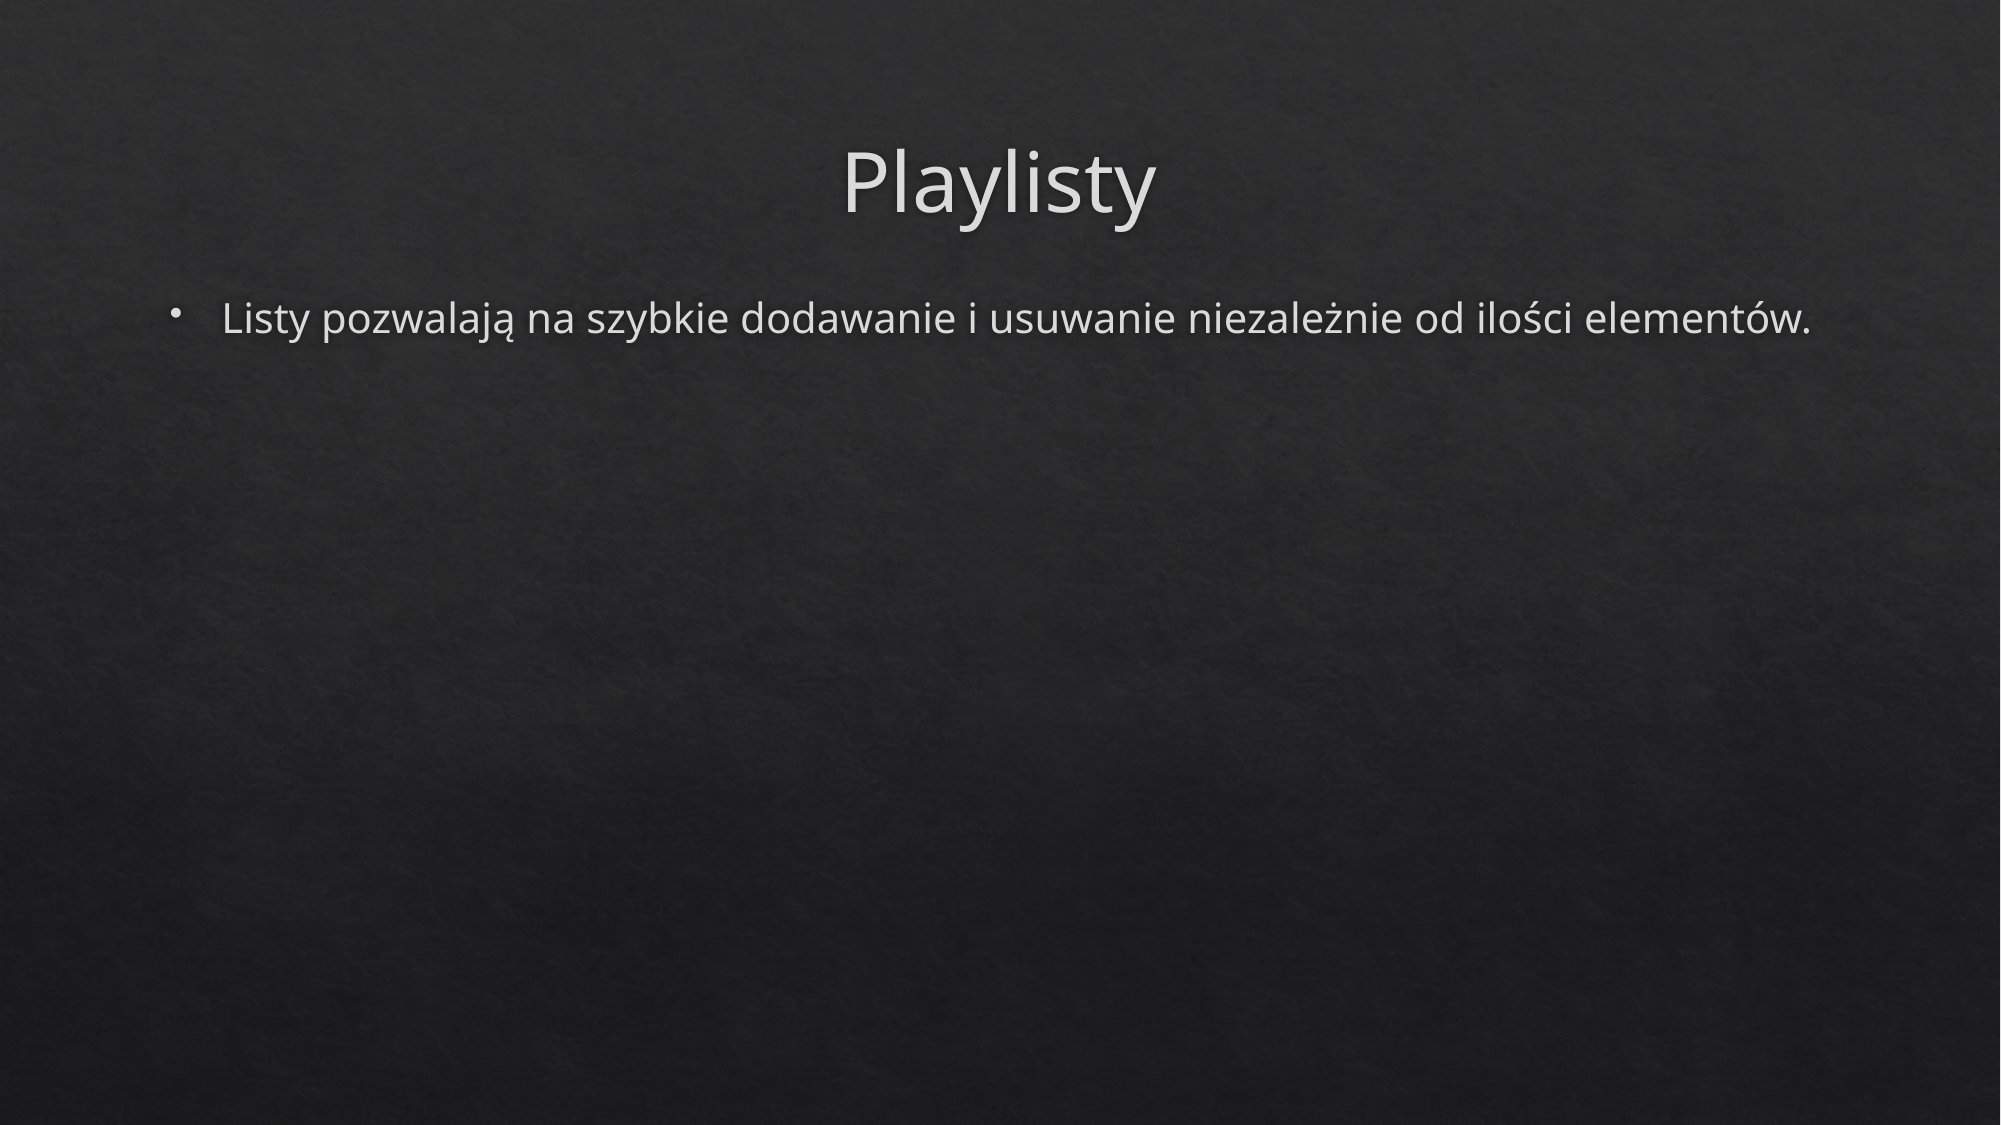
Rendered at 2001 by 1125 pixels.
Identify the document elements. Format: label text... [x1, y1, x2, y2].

list Listy pozwalają na szybkie dodawanie i usuwanie niezależnie od ilości elementów. [149, 284, 1849, 950]
title Playlisty [149, 99, 1849, 260]
